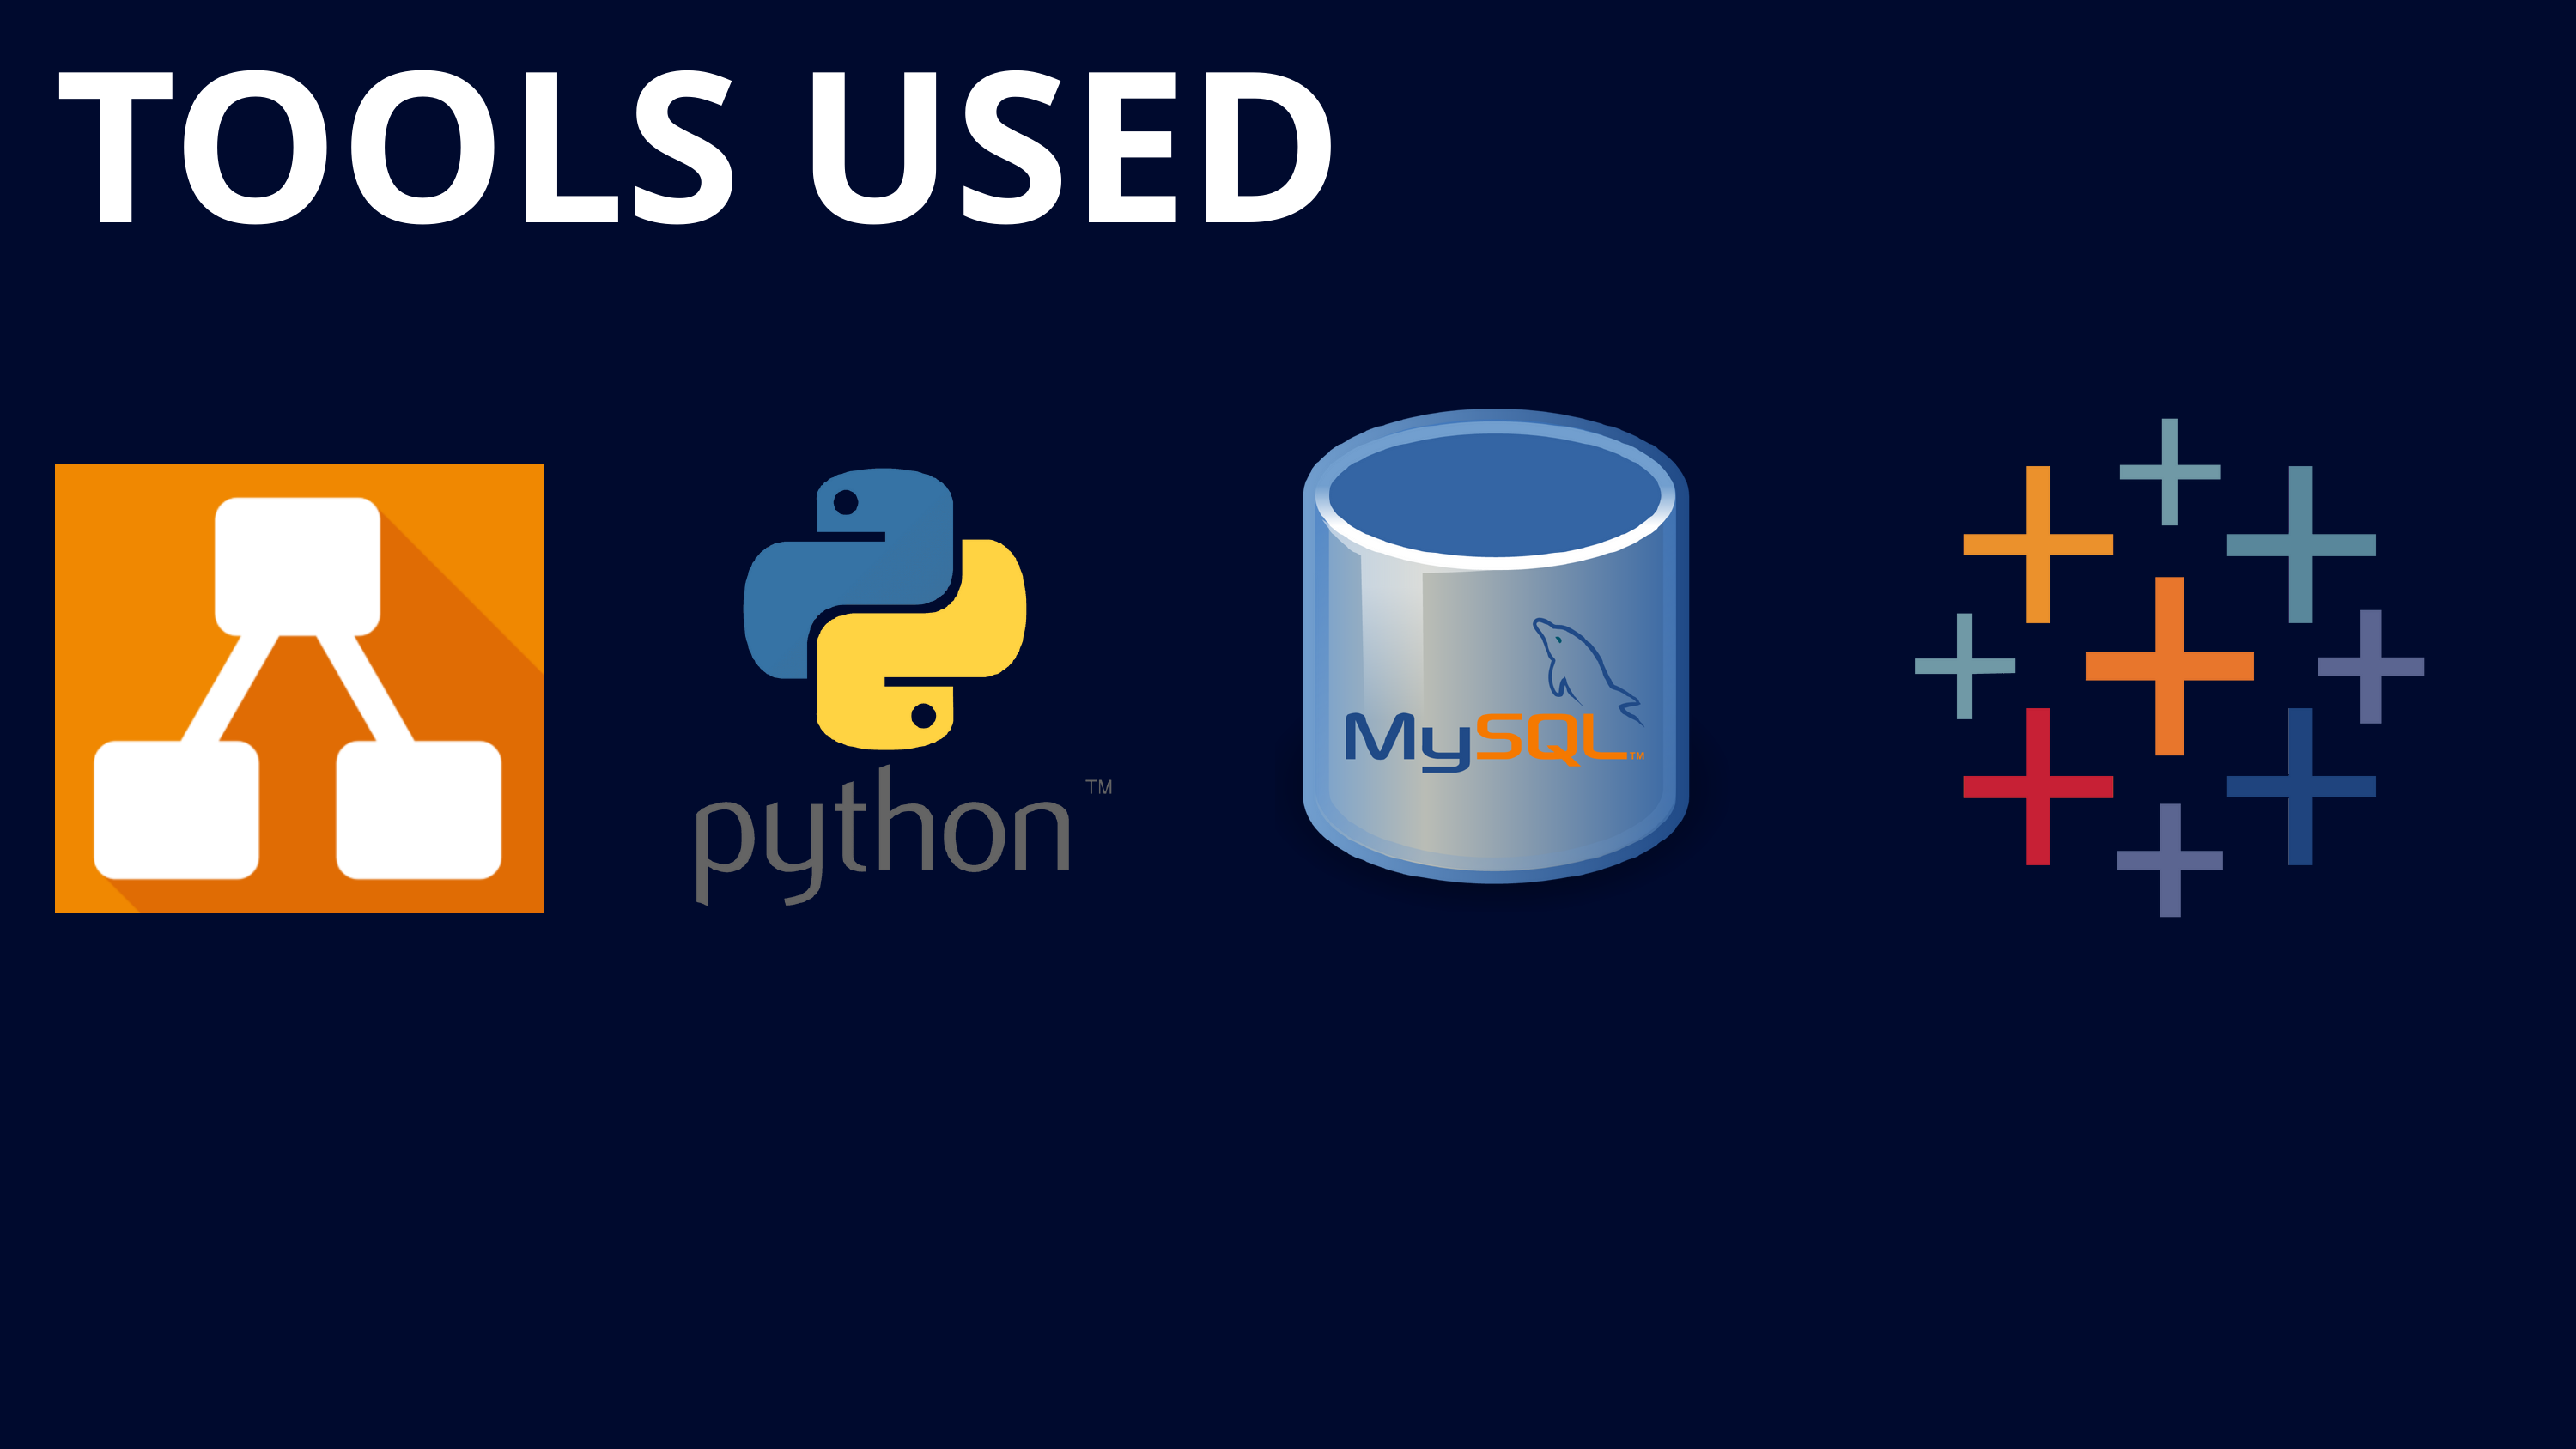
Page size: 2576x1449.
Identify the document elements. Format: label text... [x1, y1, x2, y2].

text_box [55, 464, 544, 913]
text_box [1710, 409, 2576, 926]
text_box [1275, 409, 1730, 912]
text_box [544, 464, 1284, 913]
text_box TOOLS USED [55, 54, 1730, 265]
